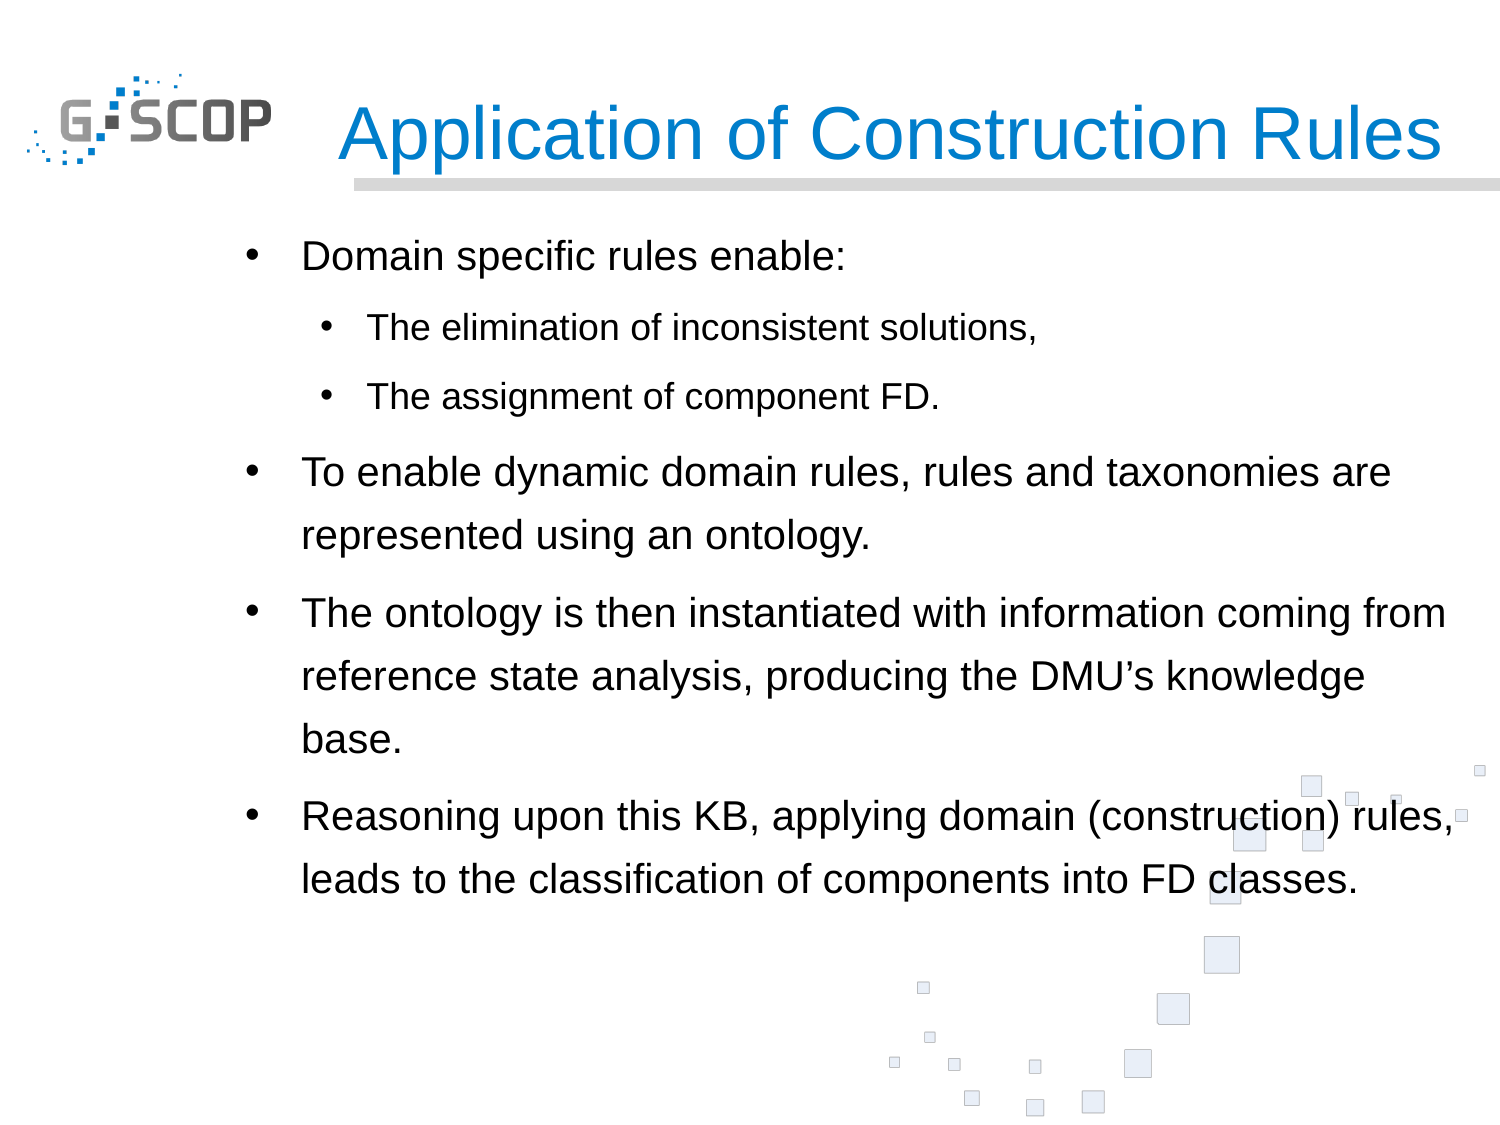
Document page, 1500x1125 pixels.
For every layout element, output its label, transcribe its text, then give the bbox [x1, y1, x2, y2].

title Application of Construction Rules [318, 9, 1459, 207]
picture [23, 72, 275, 166]
picture [875, 757, 1500, 1125]
list Domain specific rules enable: The elimination of inconsistent solutions, The assignment of component FD. To enable dynamic domain rules, rules and taxonomies are represented using an ontology. The ontology is then instantiated with information coming from reference state analysis, producing the DMU’s knowledge base. Reasoning upon this KB, applying domain (construction) rules, leads to the classification of components into FD classes. [229, 207, 1476, 1024]
